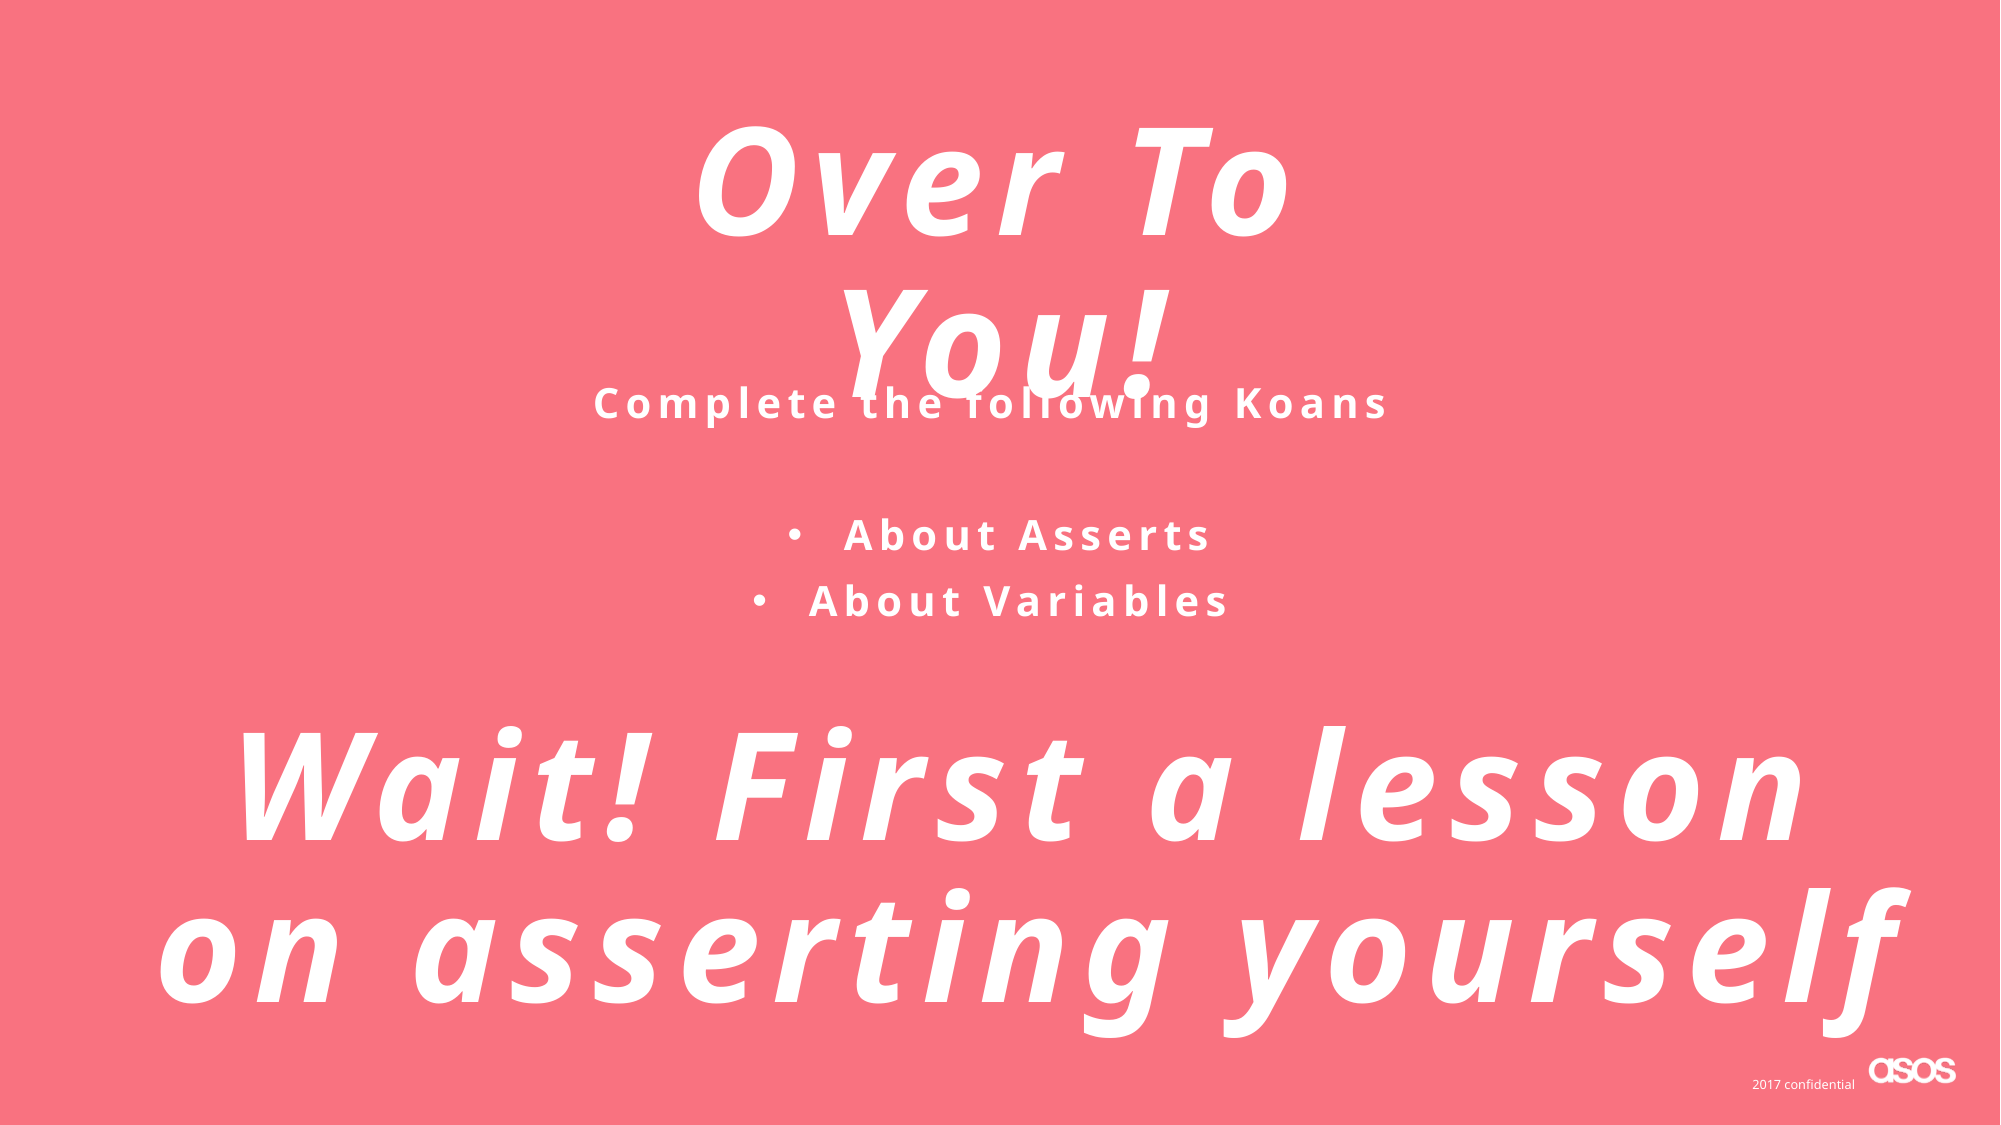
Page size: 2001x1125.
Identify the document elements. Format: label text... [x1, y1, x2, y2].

text_box Wait! First a lesson on asserting yourself [132, 703, 1922, 903]
text_box Complete the following Koans About Asserts About Variables [409, 375, 1587, 564]
picture [1868, 1057, 1957, 1085]
text_box Over To You! [488, 98, 1509, 298]
